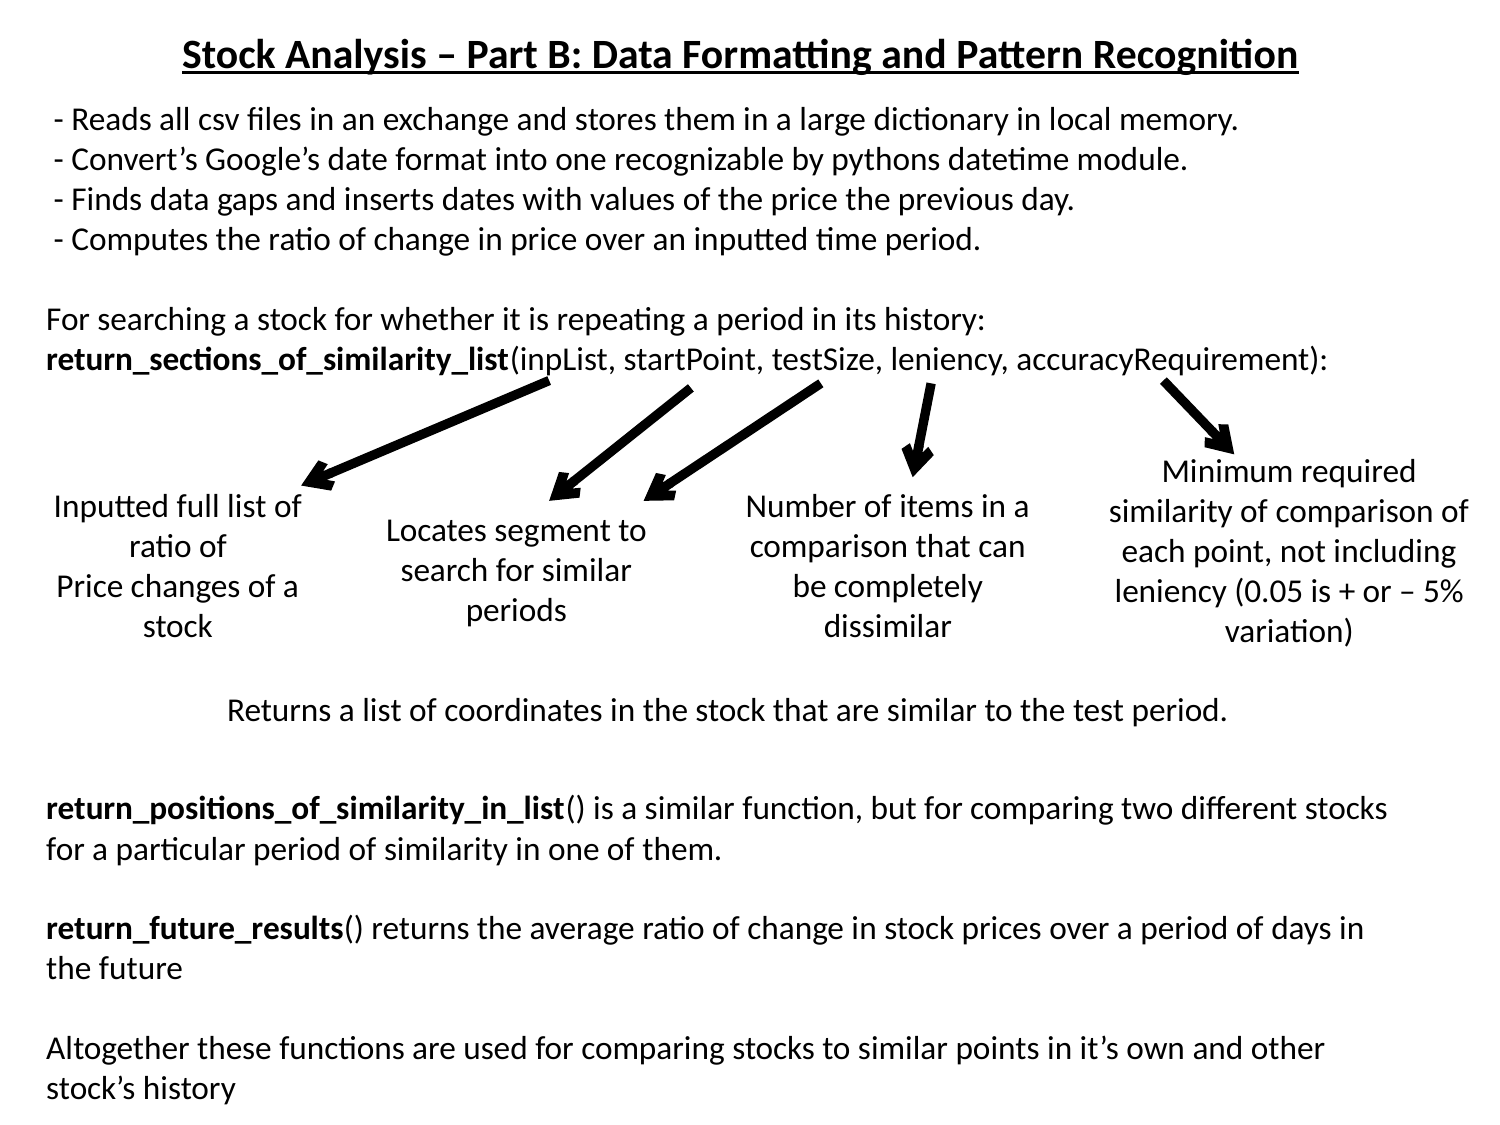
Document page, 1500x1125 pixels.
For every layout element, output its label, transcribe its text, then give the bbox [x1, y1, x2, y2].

text_box Inputted full list of ratio of Price changes of a stock [31, 477, 325, 652]
text_box Stock Analysis – Part B: Data Formatting and Pattern Recognition [67, 19, 1414, 84]
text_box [548, 387, 638, 502]
text_box return_positions_of_similarity_in_list() is a similar function, but for comparing two different stocks for a particular period of similarity in one of them. return_future_results() returns the average ratio of change in stock prices over a period of days in the future Altogether these functions are used for comparing stocks to similar points in it’s own and other stock’s history [31, 779, 1414, 1114]
text_box Locates segment to search for similar periods [367, 500, 666, 636]
text_box Number of items in a comparison that can be completely dissimilar [718, 477, 1058, 652]
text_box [1163, 380, 1235, 455]
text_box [300, 380, 550, 486]
text_box - Reads all csv files in an exchange and stores them in a large dictionary in local memory. - Convert’s Google’s date format into one recognizable by pythons datetime module. - Finds data gaps and inserts dates with values of the price the previous day. - Computes the ratio of change in price over an inputted time period. For searching a stock for whether it is repeating a period in its history: return_sections_of_similarity_list(inpList, startPoint, testSize, leniency, accuracyRequirement): [31, 89, 1447, 385]
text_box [643, 383, 822, 502]
text_box Minimum required similarity of comparison of each point, not including leniency (0.05 is + or – 5% variation) [1083, 441, 1496, 657]
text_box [912, 383, 932, 478]
text_box Returns a list of coordinates in the stock that are similar to the test period. [137, 680, 1320, 736]
